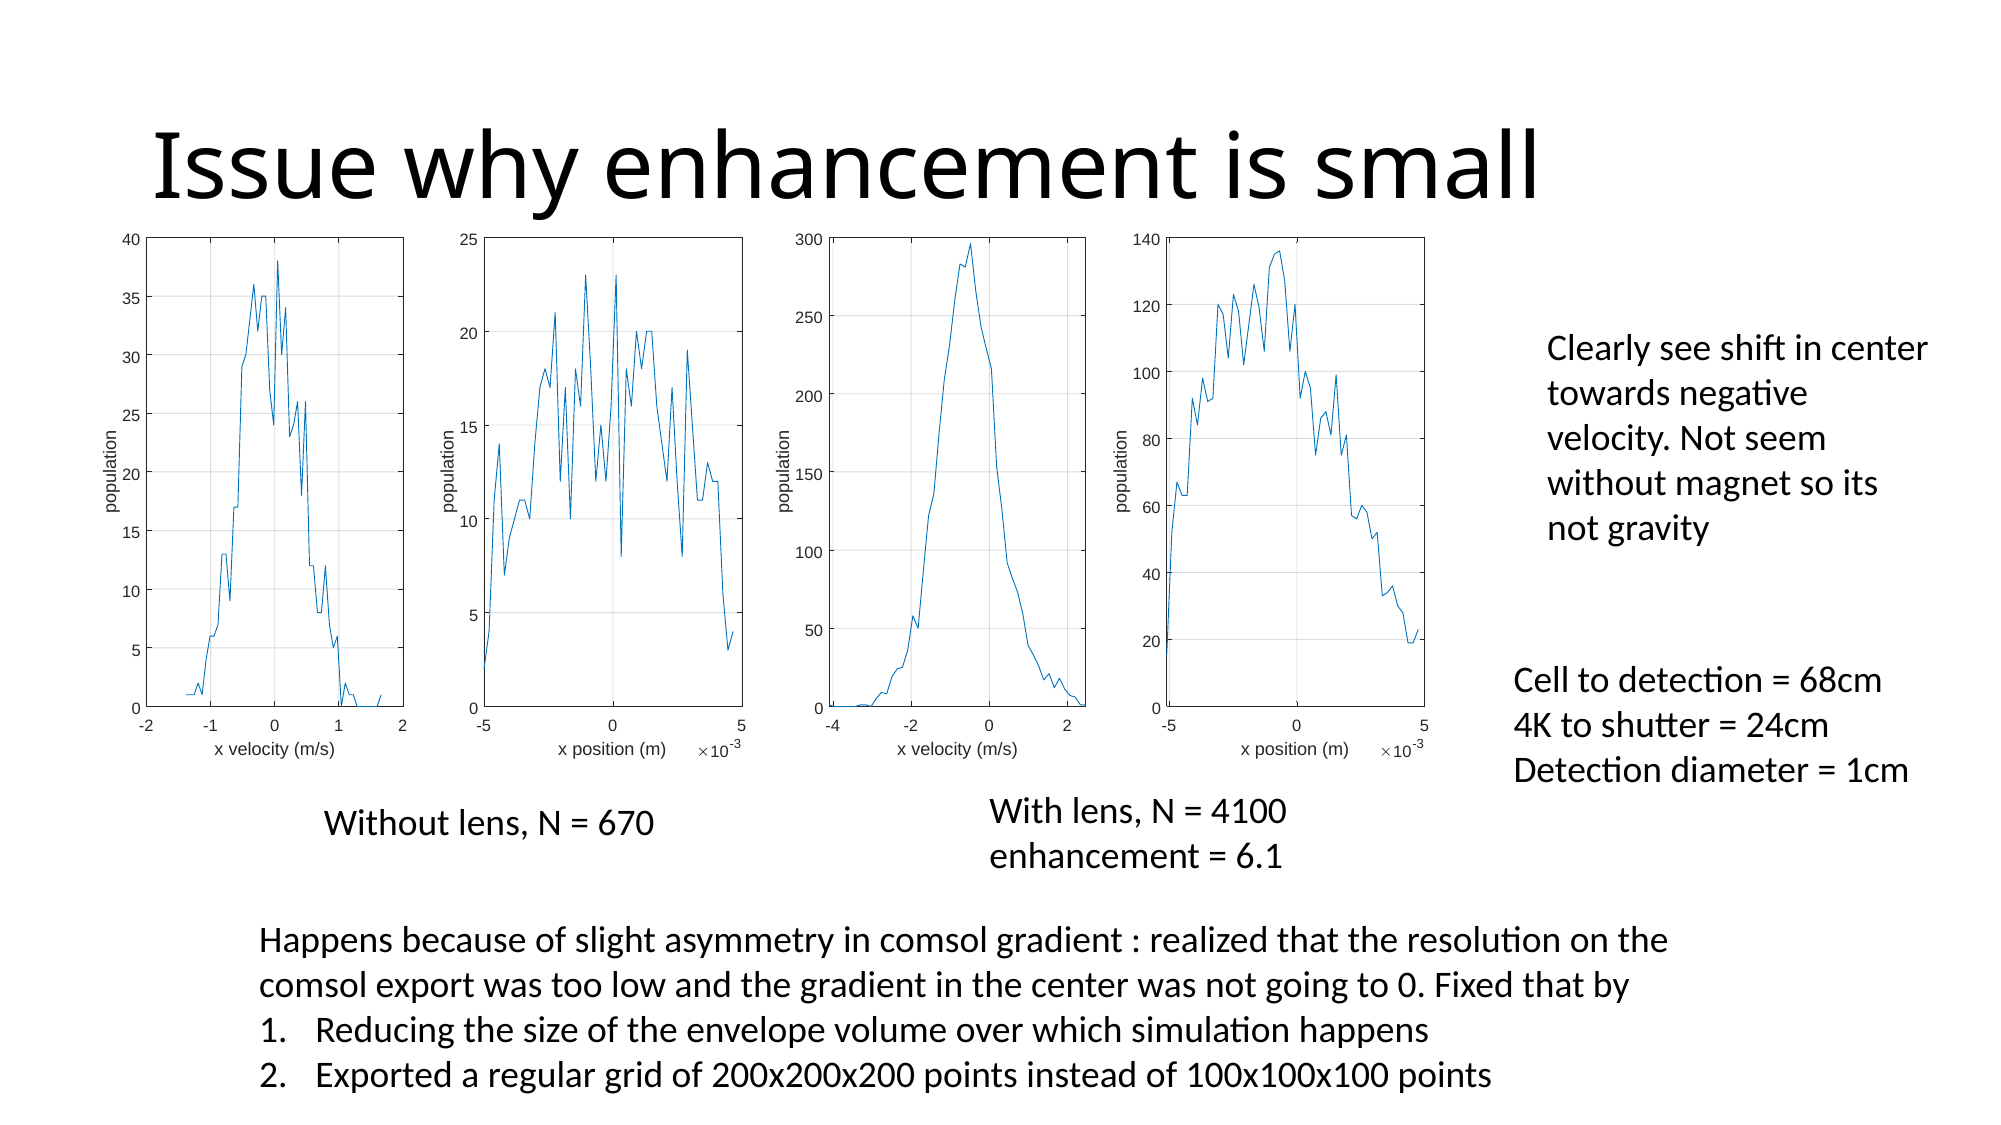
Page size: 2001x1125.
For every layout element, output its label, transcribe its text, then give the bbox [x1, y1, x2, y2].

text_box Clearly see shift in center towards negative velocity. Not seem without magnet so its not gravity [1532, 315, 1954, 556]
picture [46, 193, 1497, 769]
text_box Without lens, N = 670 [309, 790, 670, 851]
text_box With lens, N = 4100 enhancement = 6.1 [974, 779, 1303, 884]
text_box Happens because of slight asymmetry in comsol gradient : realized that the resolution on the comsol export was too low and the gradient in the center was not going to 0. Fixed that by Reducing the size of the envelope volume over which simulation happens Exported a regular grid of 200x200x200 points instead of 100x100x100 points [244, 907, 1756, 1103]
text_box Cell to detection = 68cm 4K to shutter = 24cm Detection diameter = 1cm [1498, 647, 1934, 798]
title Issue why enhancement is small [137, 59, 1863, 278]
